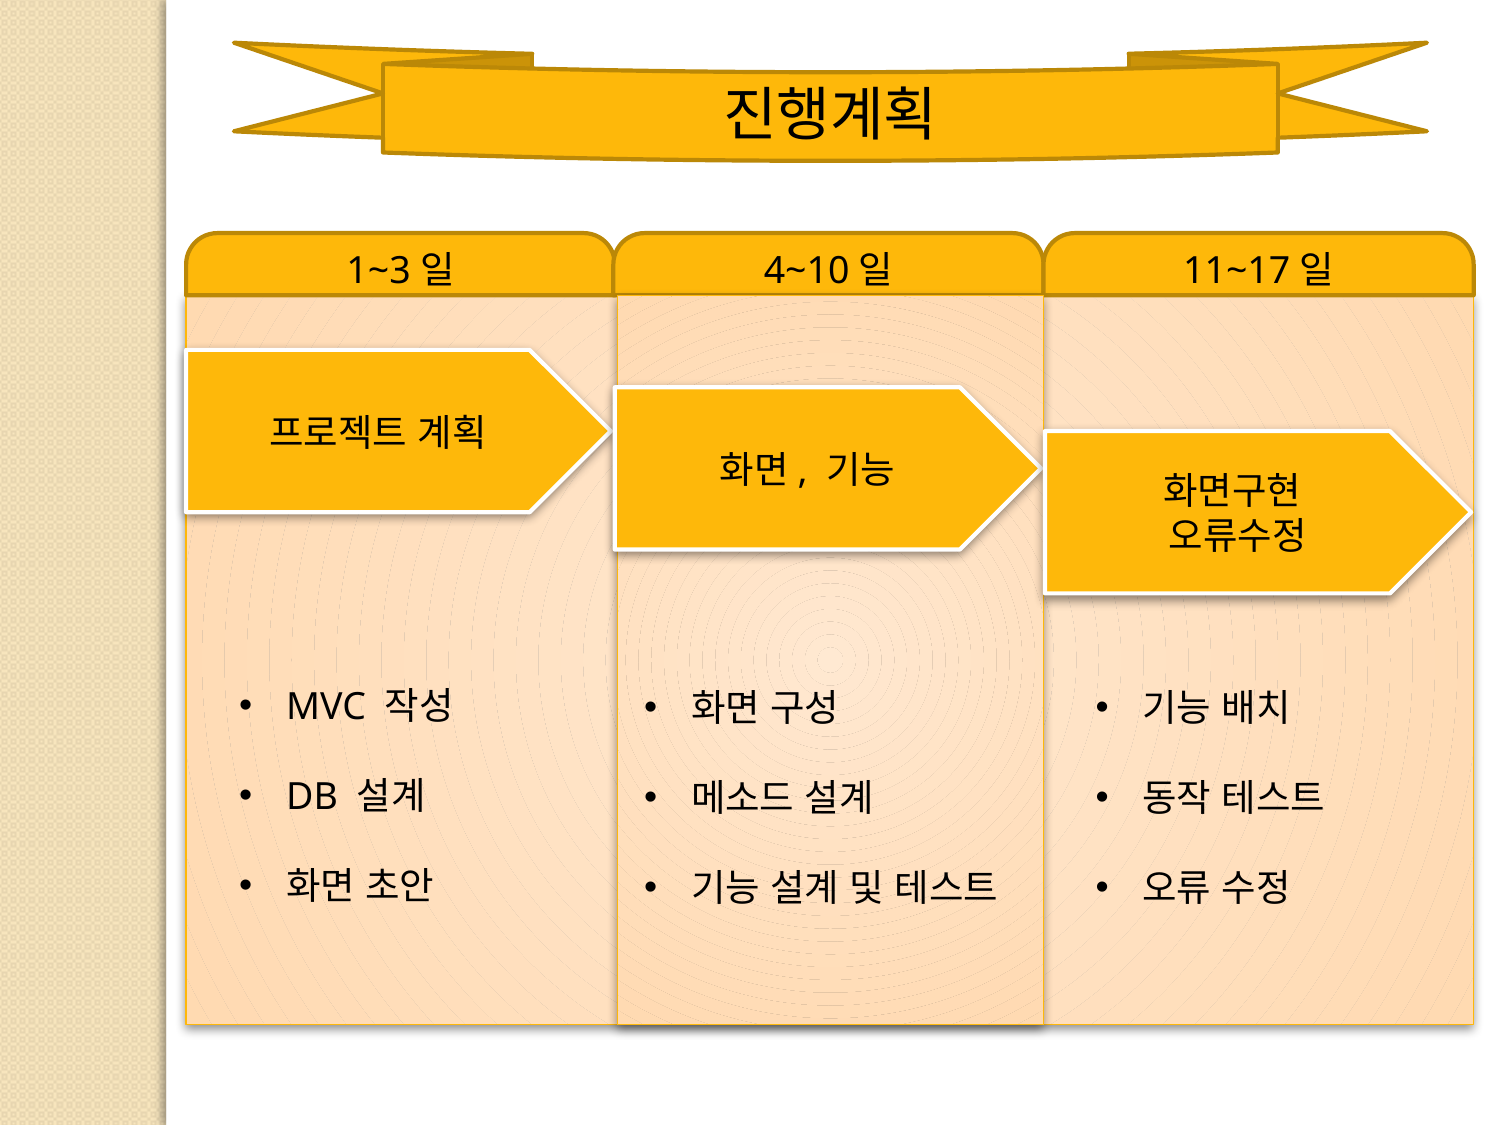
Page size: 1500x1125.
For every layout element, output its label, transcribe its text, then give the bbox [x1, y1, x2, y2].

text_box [185, 232, 1474, 1025]
text_box 진행계획 [231, 40, 1430, 163]
